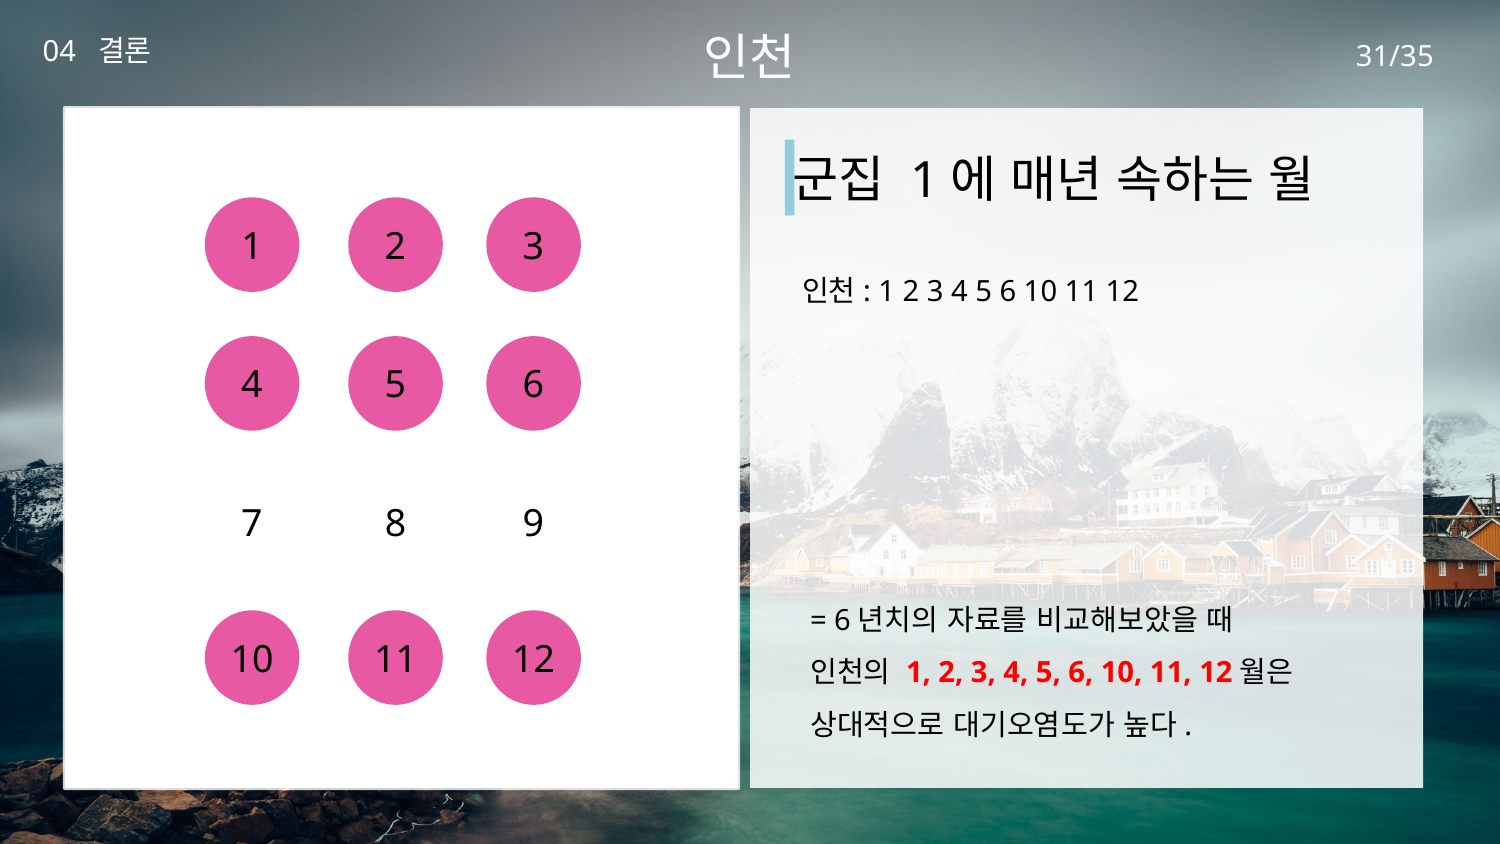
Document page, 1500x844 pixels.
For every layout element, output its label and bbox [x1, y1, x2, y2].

text_box [348, 610, 444, 706]
text_box [486, 197, 582, 293]
text_box [348, 197, 444, 293]
picture [0, 0, 1500, 844]
text_box [486, 335, 582, 431]
text_box [204, 610, 300, 706]
text_box [348, 335, 444, 431]
text_box [204, 335, 300, 431]
text_box [486, 610, 582, 706]
text_box [784, 139, 1314, 306]
text_box [204, 197, 300, 293]
